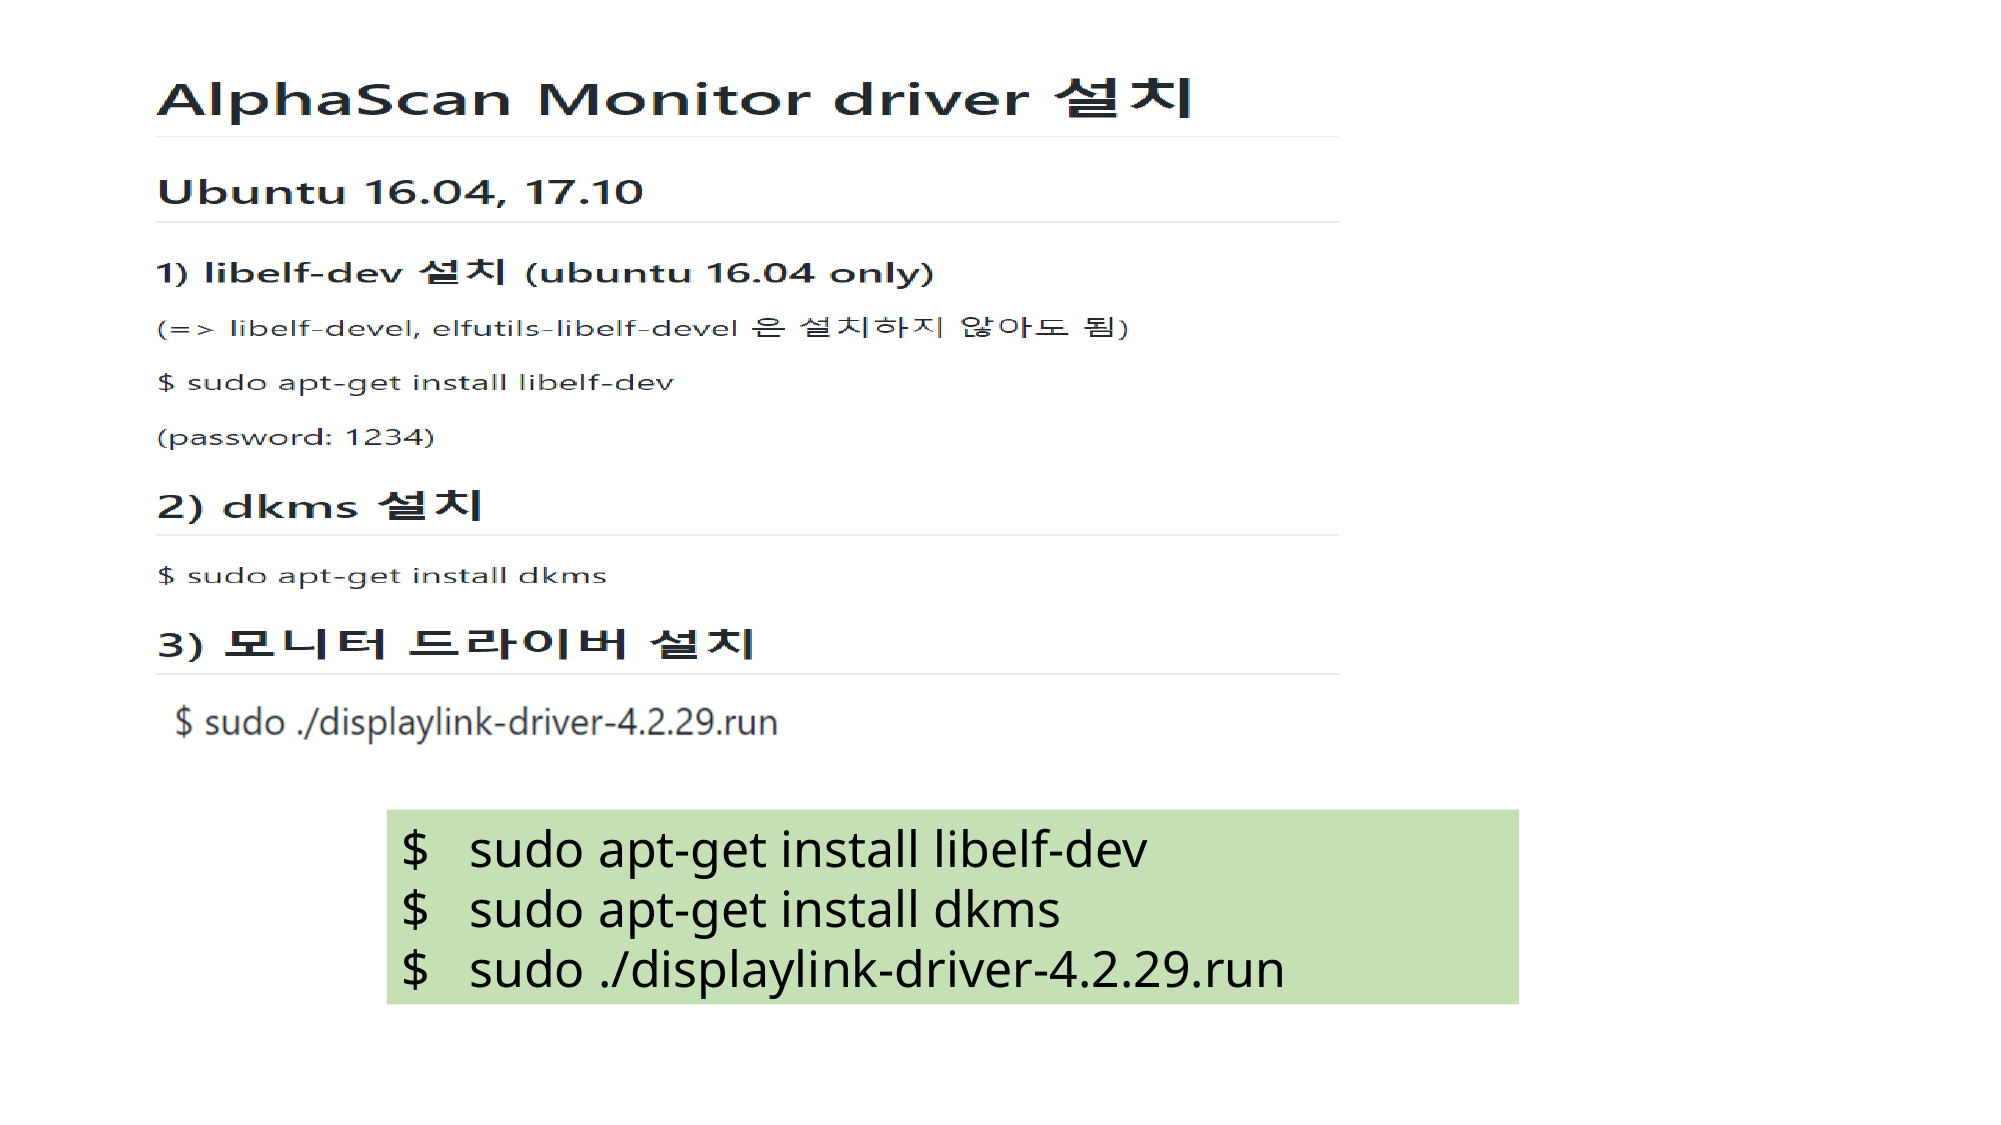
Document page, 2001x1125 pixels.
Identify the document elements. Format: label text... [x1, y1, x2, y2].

picture [78, 40, 1339, 770]
text_box $ sudo apt-get install libelf-dev $ sudo apt-get install dkms $ sudo ./displaylink-driver-4.2.29.run [386, 809, 1520, 1005]
